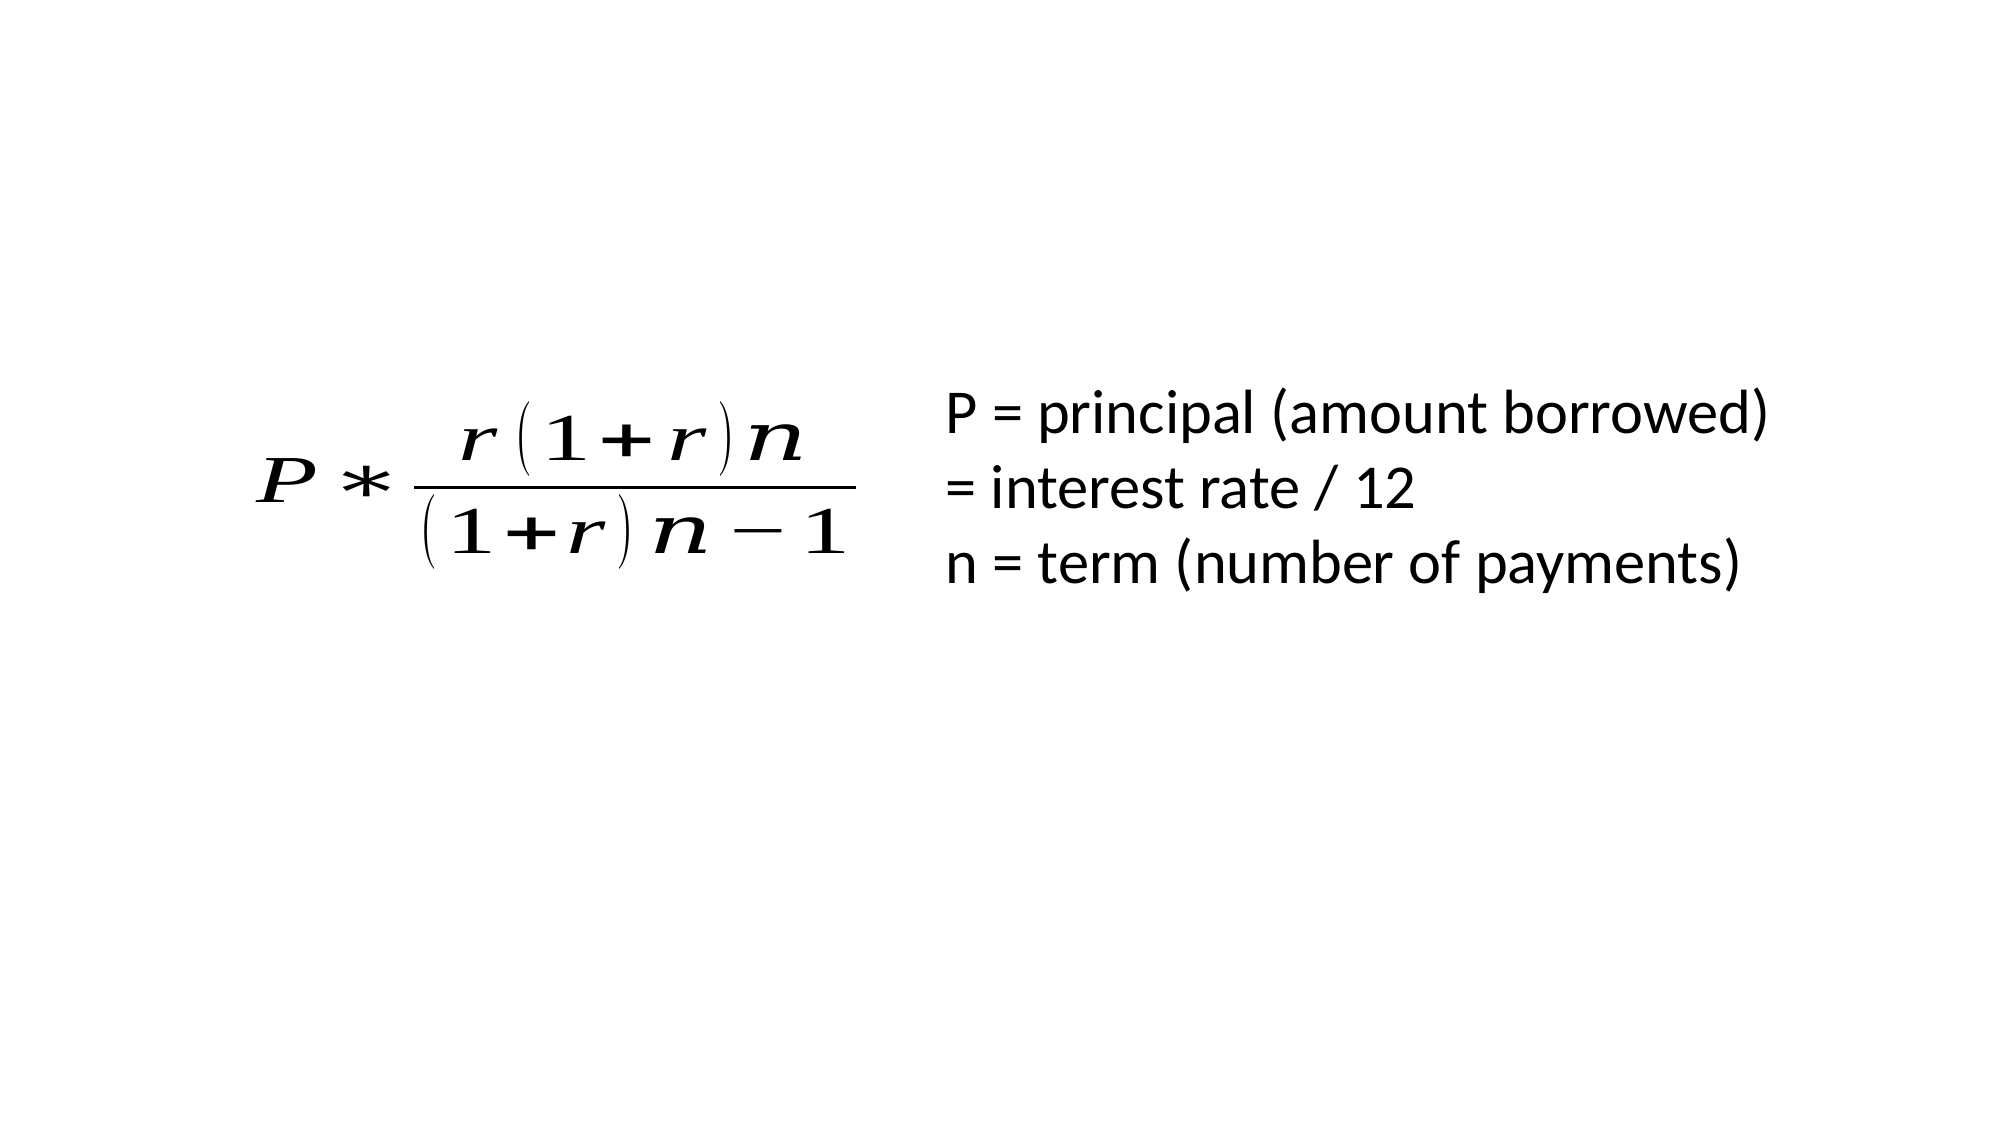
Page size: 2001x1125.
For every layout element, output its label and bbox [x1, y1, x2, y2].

text_box [249, 364, 1878, 607]
